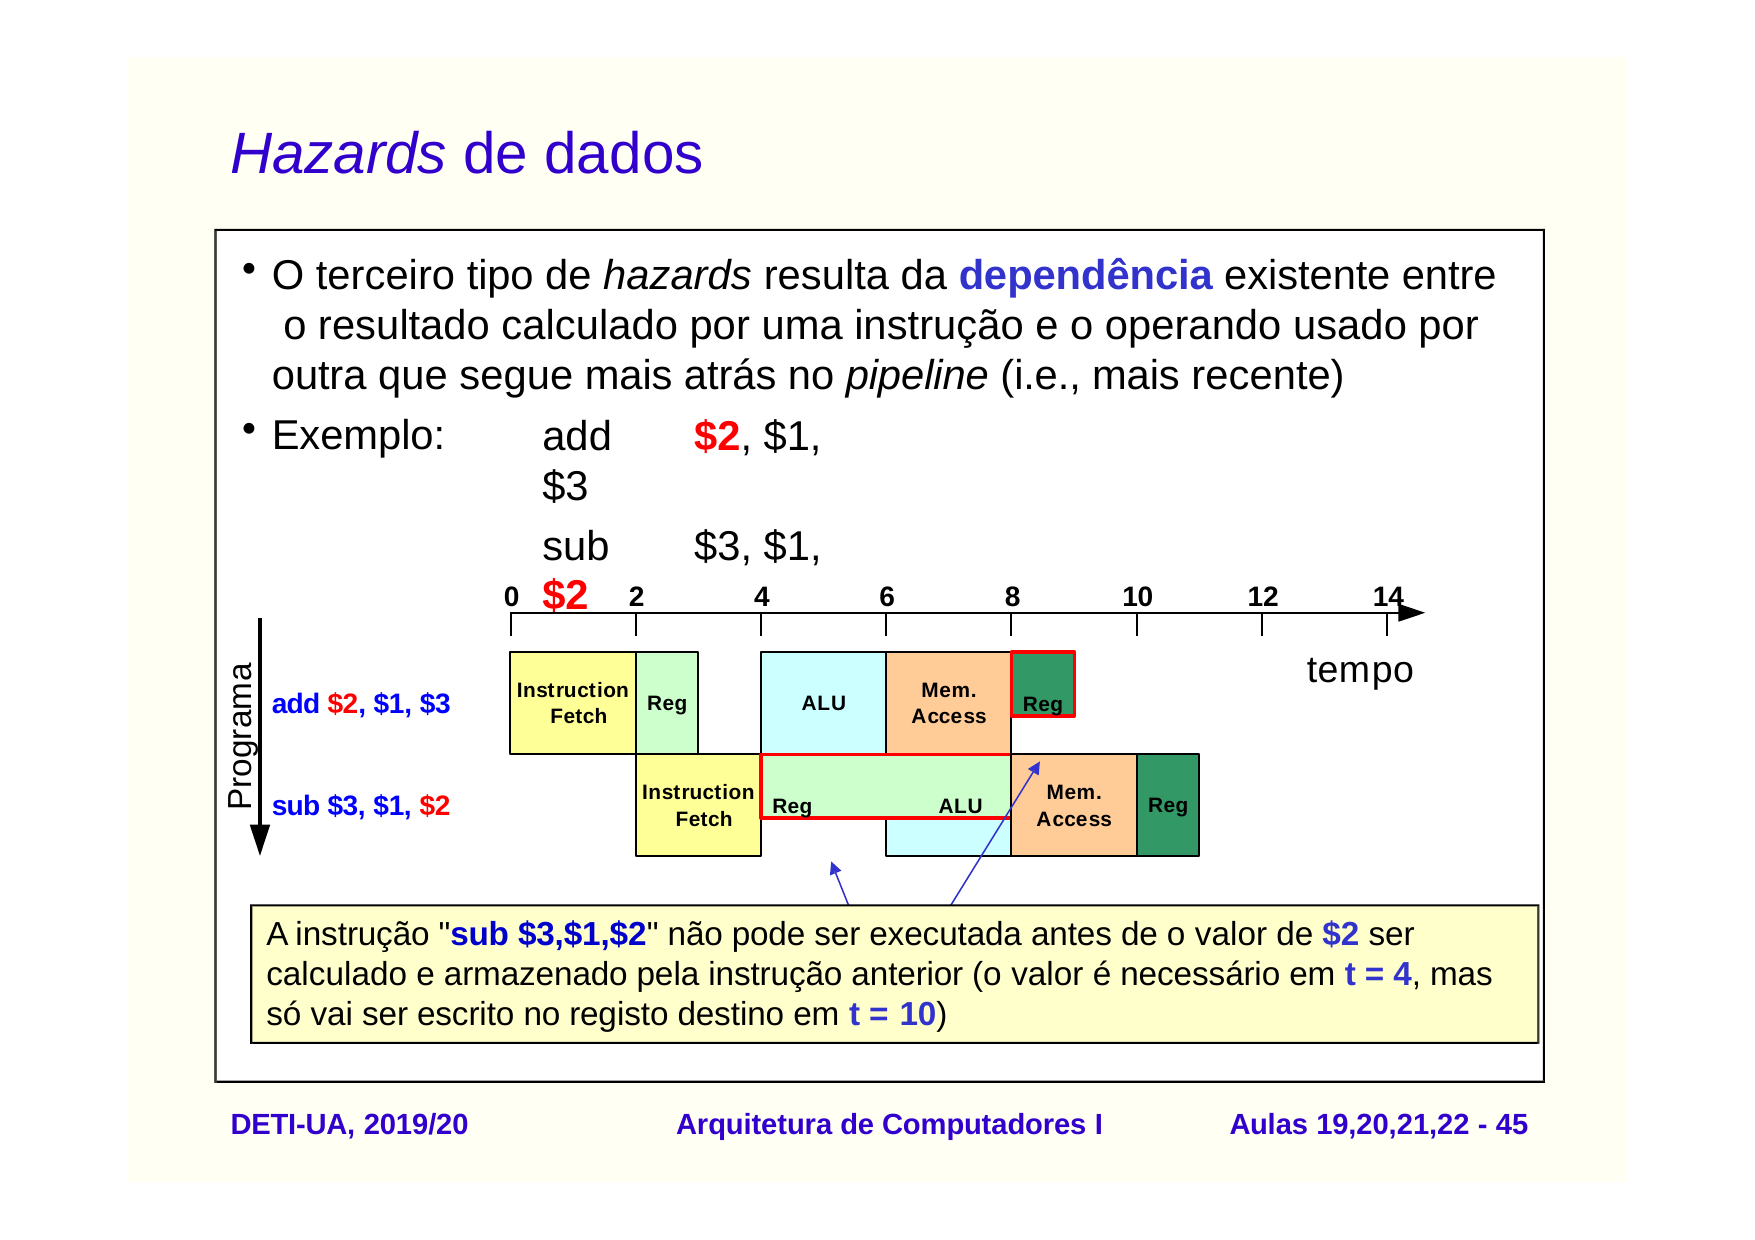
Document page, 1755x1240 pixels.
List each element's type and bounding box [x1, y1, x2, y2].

title [228, 113, 707, 323]
text_box [214, 228, 1545, 1083]
slide_number [228, 1109, 473, 1240]
slide_number [1211, 1109, 1533, 1240]
footer [673, 1109, 1107, 1240]
